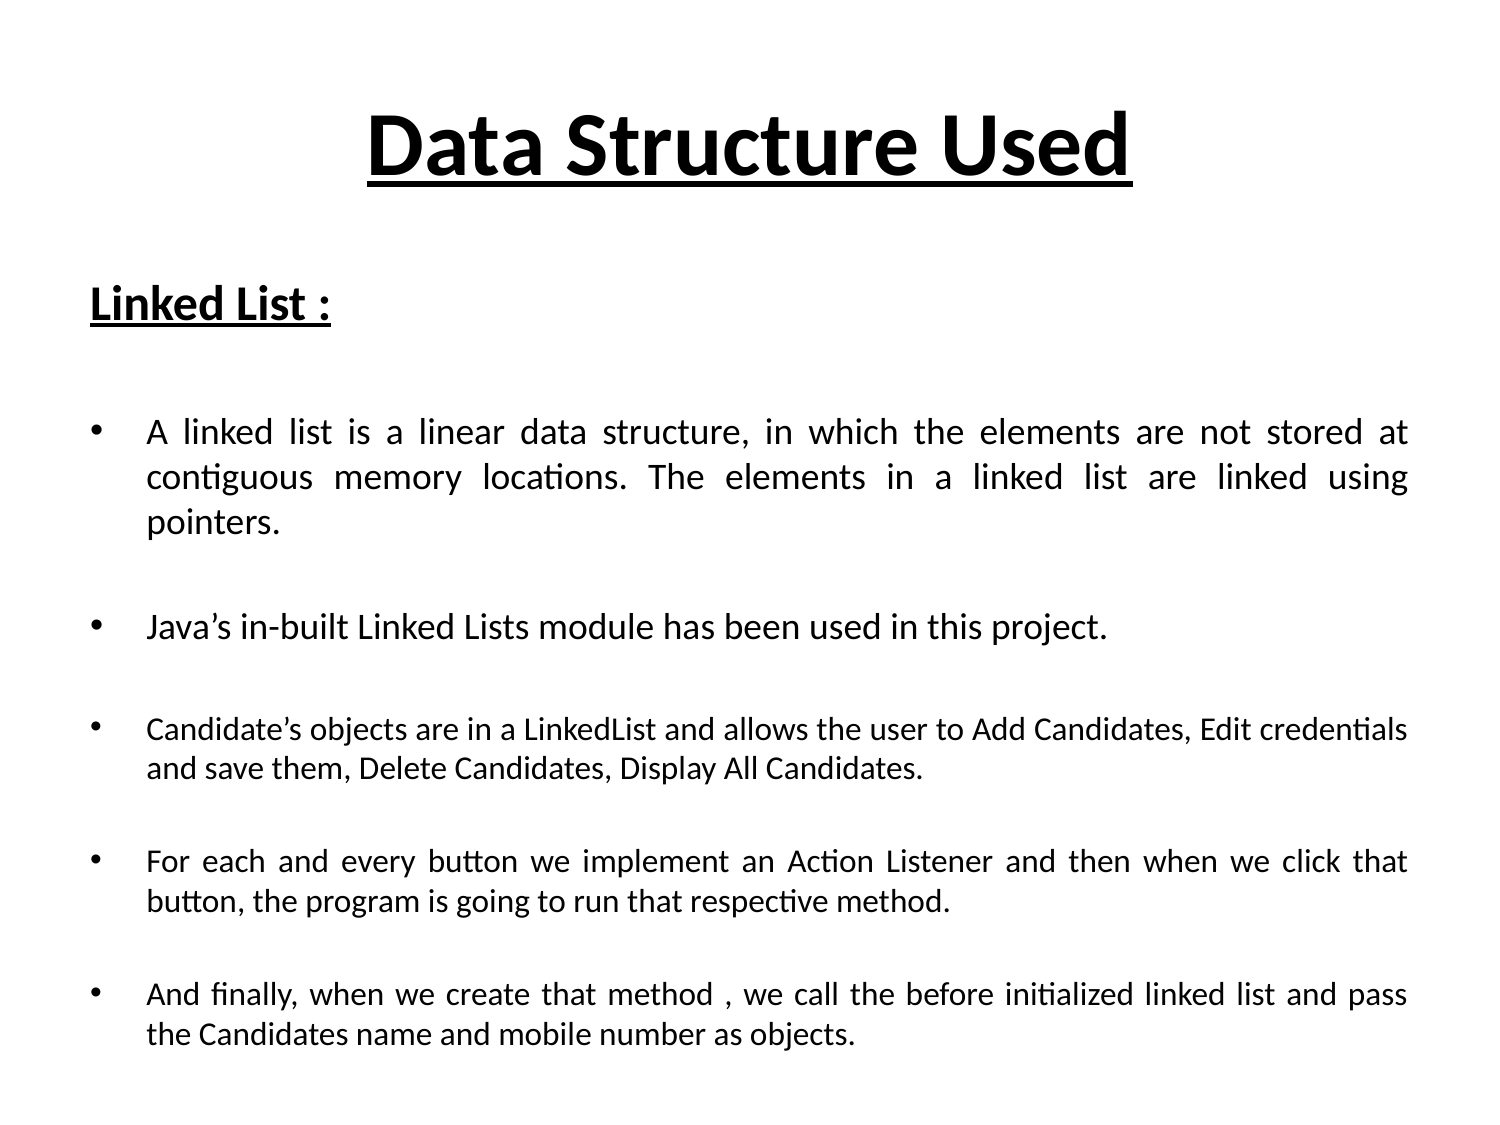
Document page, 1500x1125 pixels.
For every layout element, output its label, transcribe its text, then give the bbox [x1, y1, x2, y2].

list Linked List : A linked list is a linear data structure, in which the elements are not stored at contiguous memory locations. The elements in a linked list are linked using pointers. Java’s in-built Linked Lists module has been used in this project. Candidate’s objects are in a LinkedList and allows the user to Add Candidates, Edit credentials and save them, Delete Candidates, Display All Candidates. For each and every button we implement an Action Listener and then when we click that button, the program is going to run that respective method. And finally, when we create that method , we call the before initialized linked list and pass the Candidates name and mobile number as objects. [75, 262, 1425, 1060]
title Data Structure Used [75, 45, 1425, 233]
